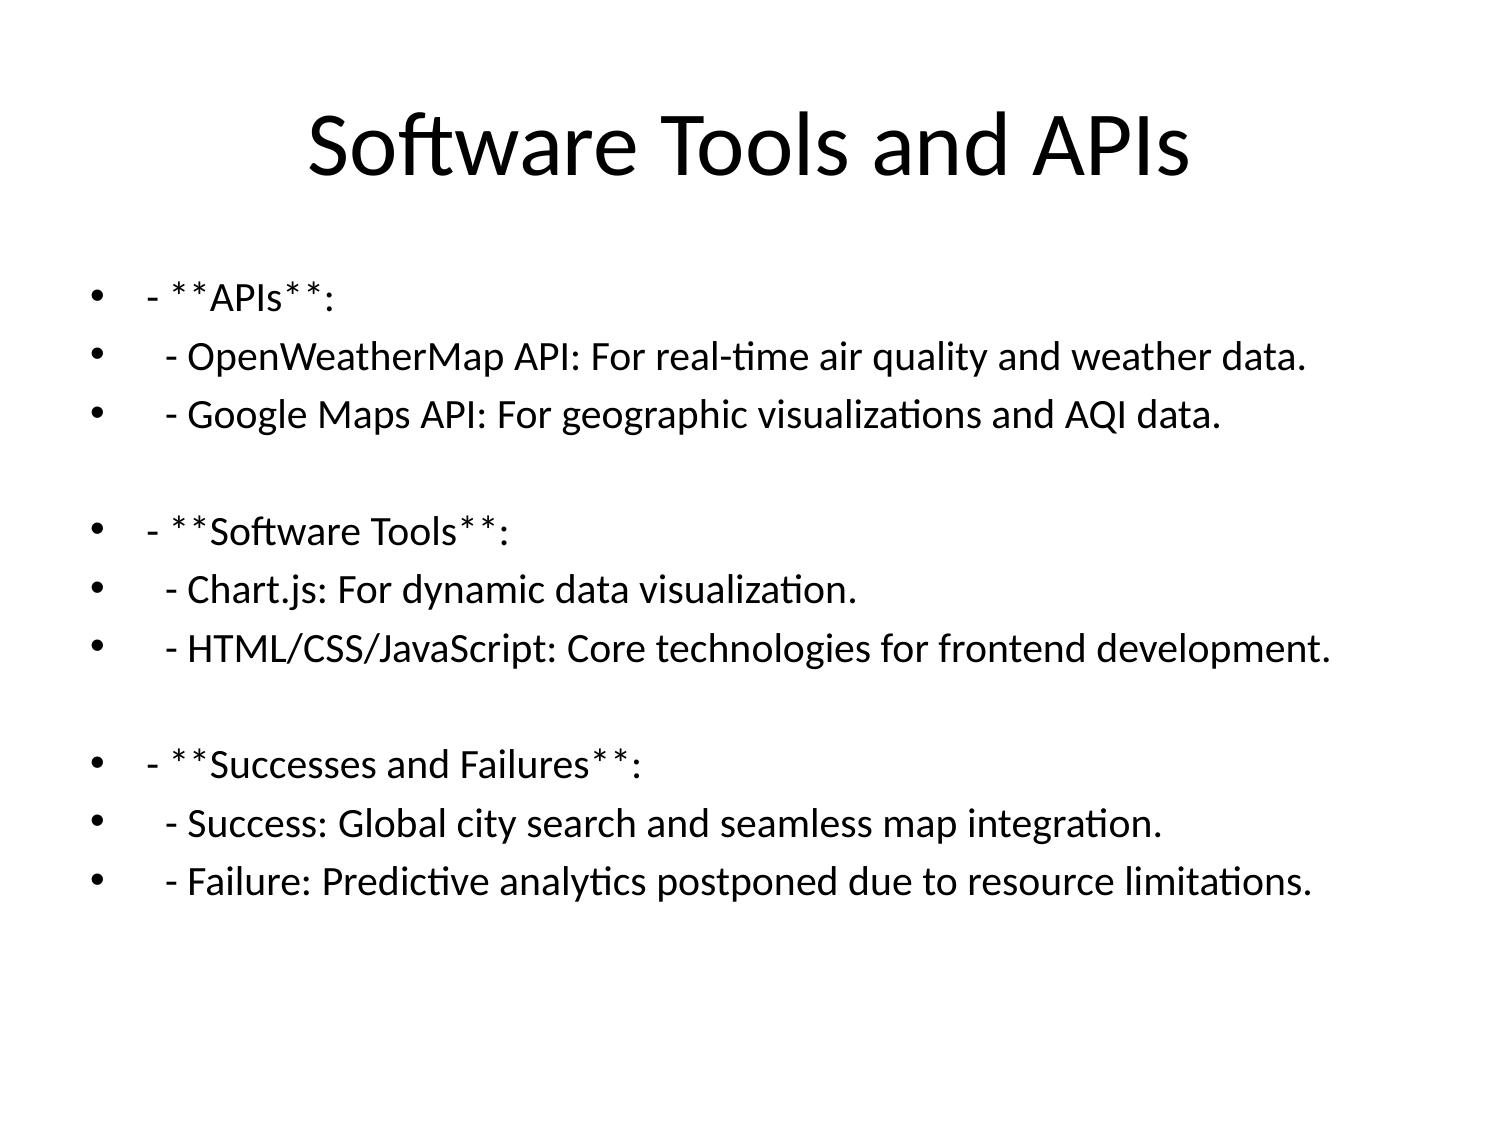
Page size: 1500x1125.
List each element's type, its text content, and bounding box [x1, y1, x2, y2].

title Software Tools and APIs [75, 45, 1425, 233]
list - **APIs**: - OpenWeatherMap API: For real-time air quality and weather data. - Google Maps API: For geographic visualizations and AQI data. - **Software Tools**: - Chart.js: For dynamic data visualization. - HTML/CSS/JavaScript: Core technologies for frontend development. - **Successes and Failures**: - Success: Global city search and seamless map integration. - Failure: Predictive analytics postponed due to resource limitations. [75, 262, 1425, 1005]
